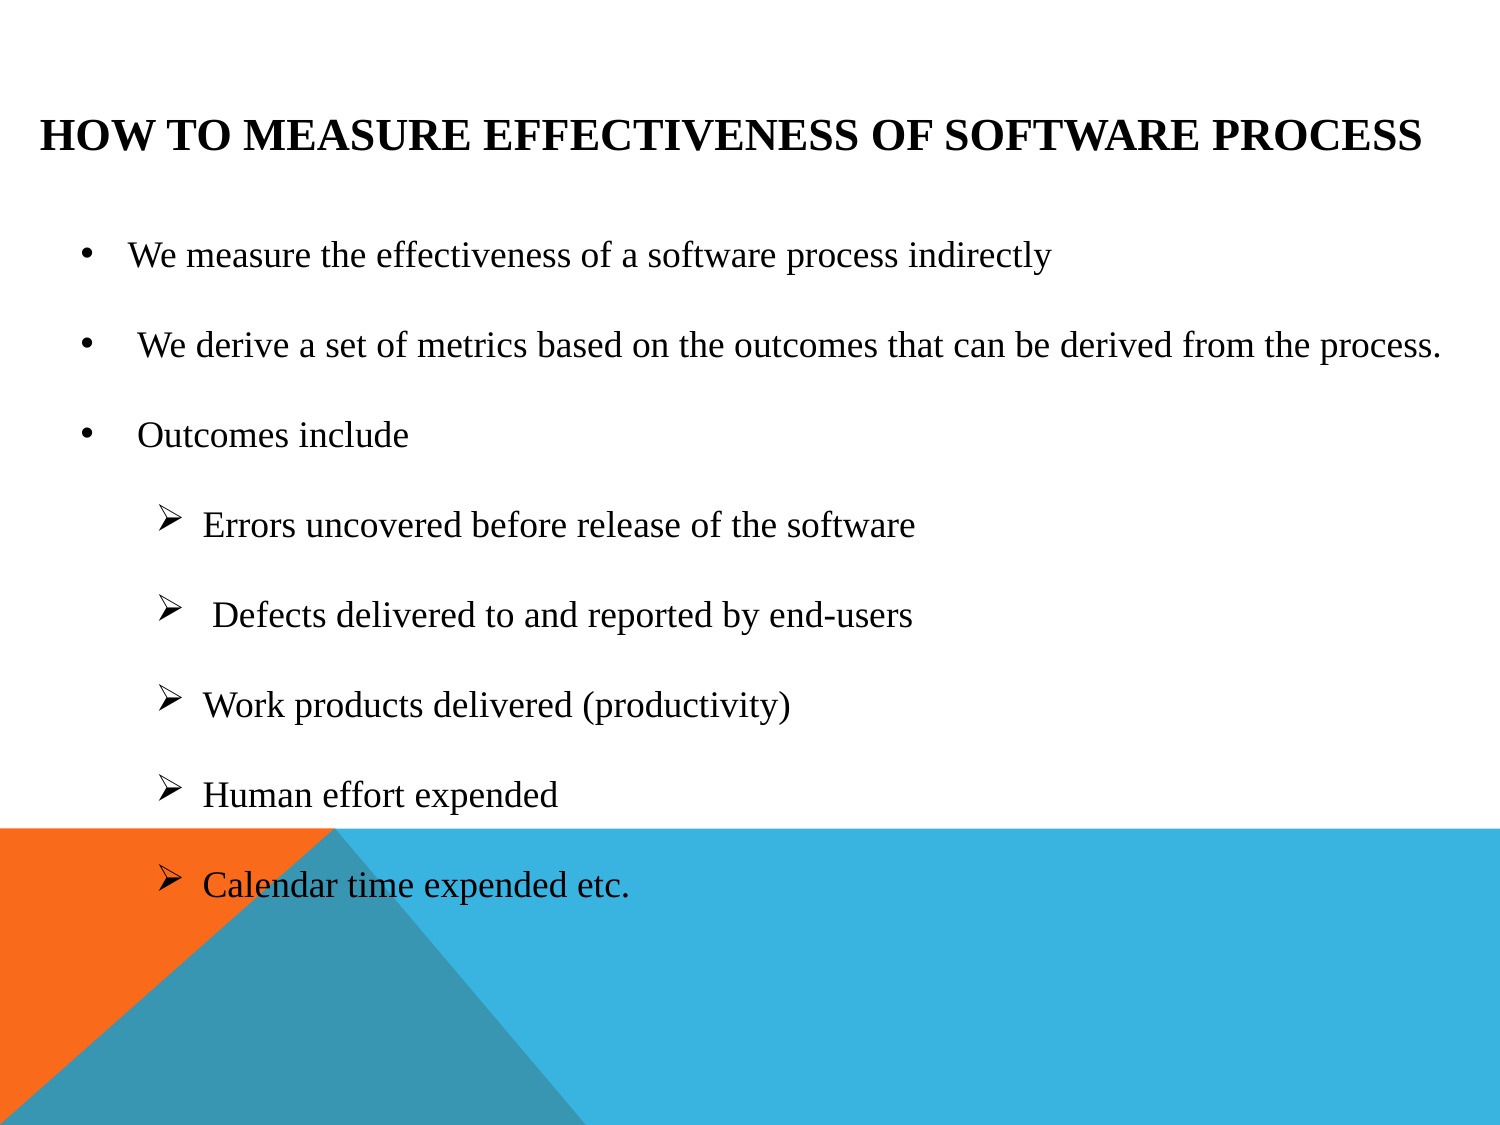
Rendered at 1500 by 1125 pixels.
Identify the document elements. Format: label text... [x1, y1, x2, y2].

text_box We measure the effectiveness of a software process indirectly We derive a set of metrics based on the outcomes that can be derived from the process. Outcomes include Errors uncovered before release of the software Defects delivered to and reported by end-users Work products delivered (productivity) Human effort expended Calendar time expended etc. [65, 177, 1500, 913]
text_box How to Measure Effectiveness of Software Process [24, 87, 1475, 178]
